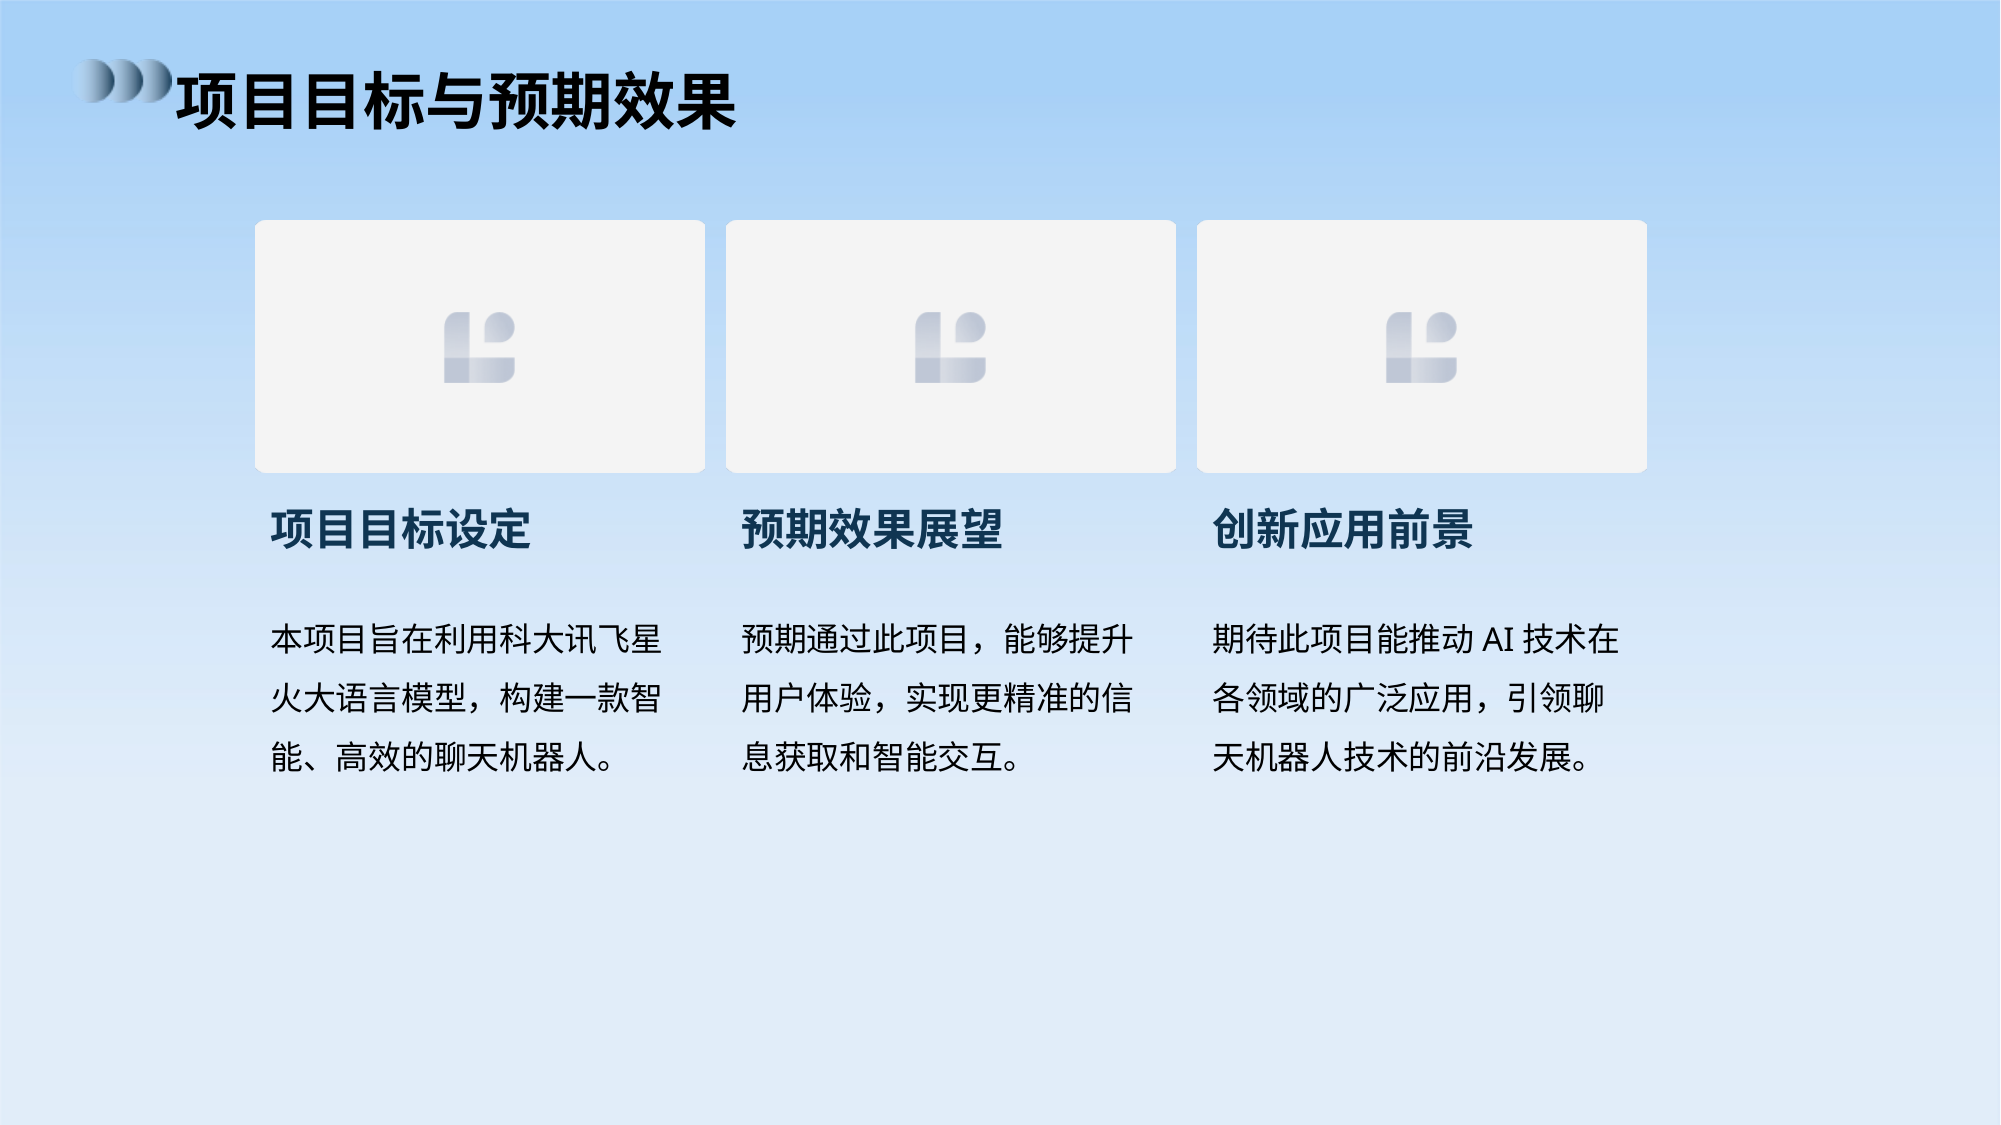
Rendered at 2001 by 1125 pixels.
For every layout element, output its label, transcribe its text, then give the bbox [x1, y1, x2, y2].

picture [0, 0, 2001, 1125]
text_box 项目目标设定 本项目旨在利用科大讯飞星火大语言模型，构建一款智能、高效的聊天机器人。 [254, 492, 708, 786]
text_box 创新应用前景 期待此项目能推动AI技术在各领域的广泛应用，引领聊天机器人技术的前沿发展。 [1196, 492, 1650, 786]
text_box 项目目标与预期效果 [159, 15, 1700, 147]
text_box 预期效果展望 预期通过此项目，能够提升用户体验，实现更精准的信息获取和智能交互。 [725, 492, 1179, 786]
